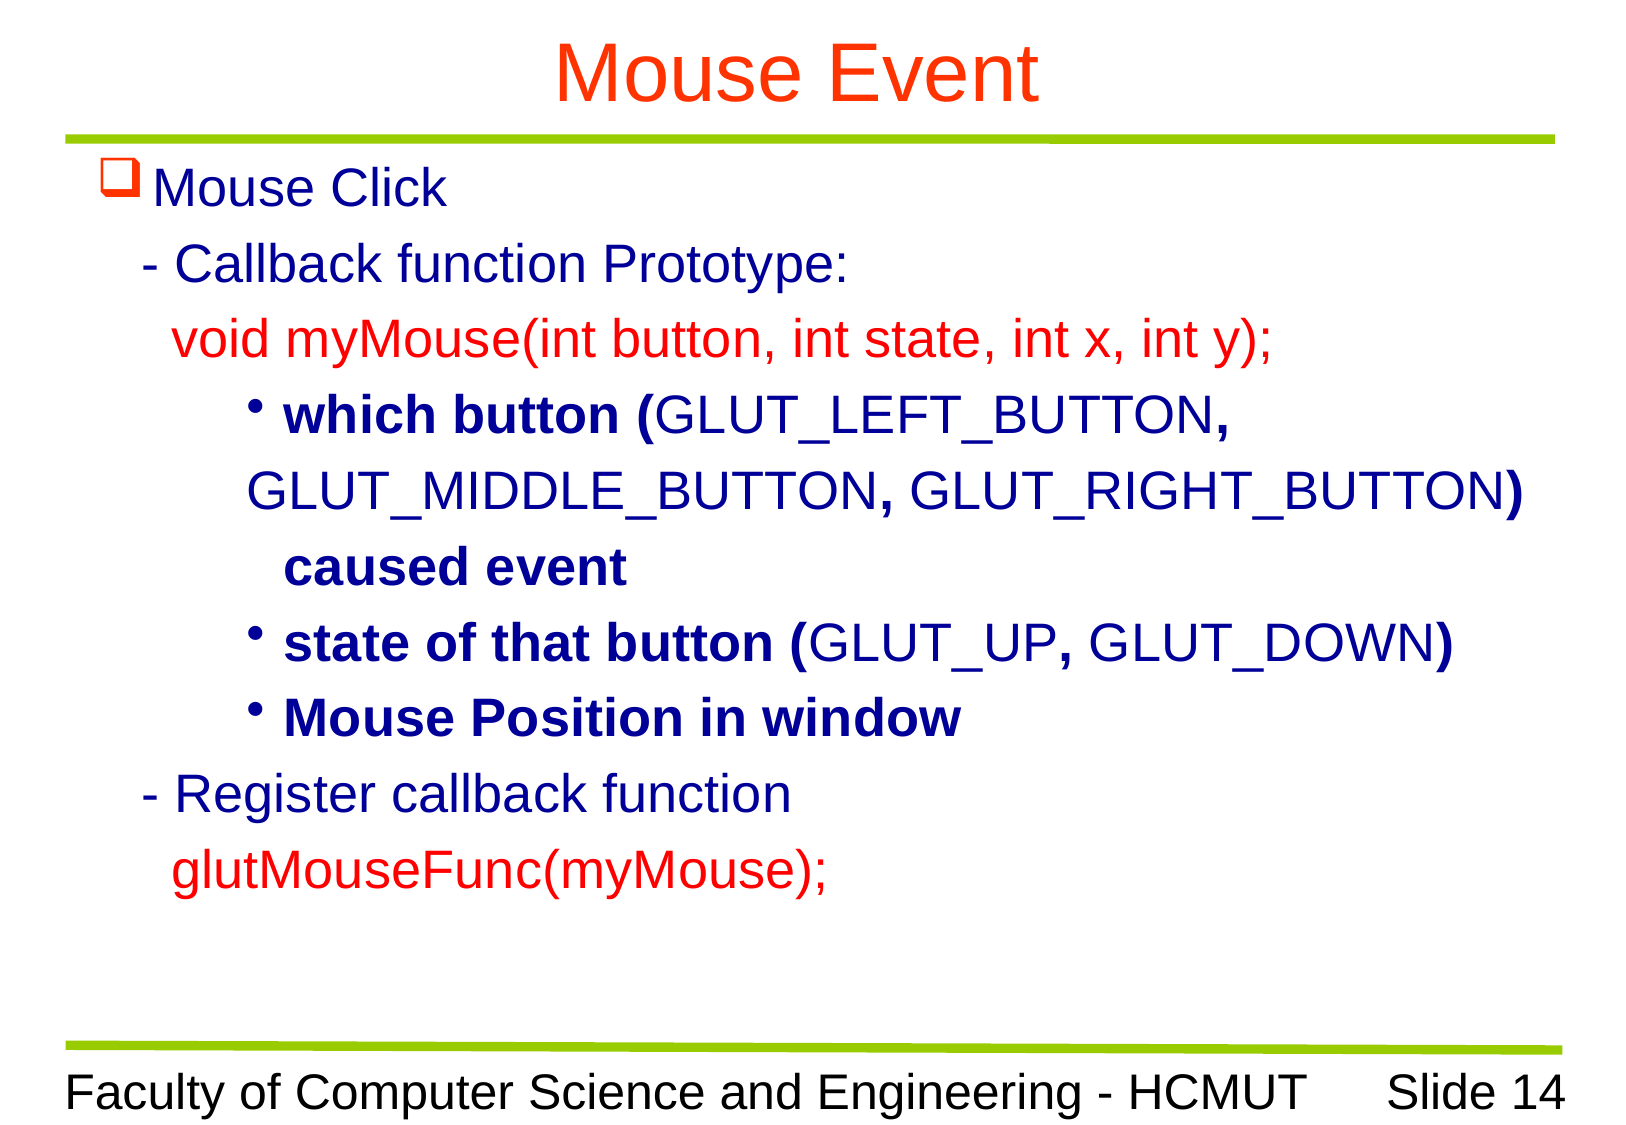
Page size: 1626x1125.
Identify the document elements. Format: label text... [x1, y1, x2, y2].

title Mouse Event [50, 15, 1544, 121]
list Mouse Click - Callback function Prototype: void myMouse(int button, int state, int x, int y); which button (GLUT_LEFT_BUTTON, GLUT_MIDDLE_BUTTON, GLUT_RIGHT_BUTTON) caused event state of that button (GLUT_UP, GLUT_DOWN) Mouse Position in window - Register callback function glutMouseFunc(myMouse); [81, 144, 1544, 1033]
